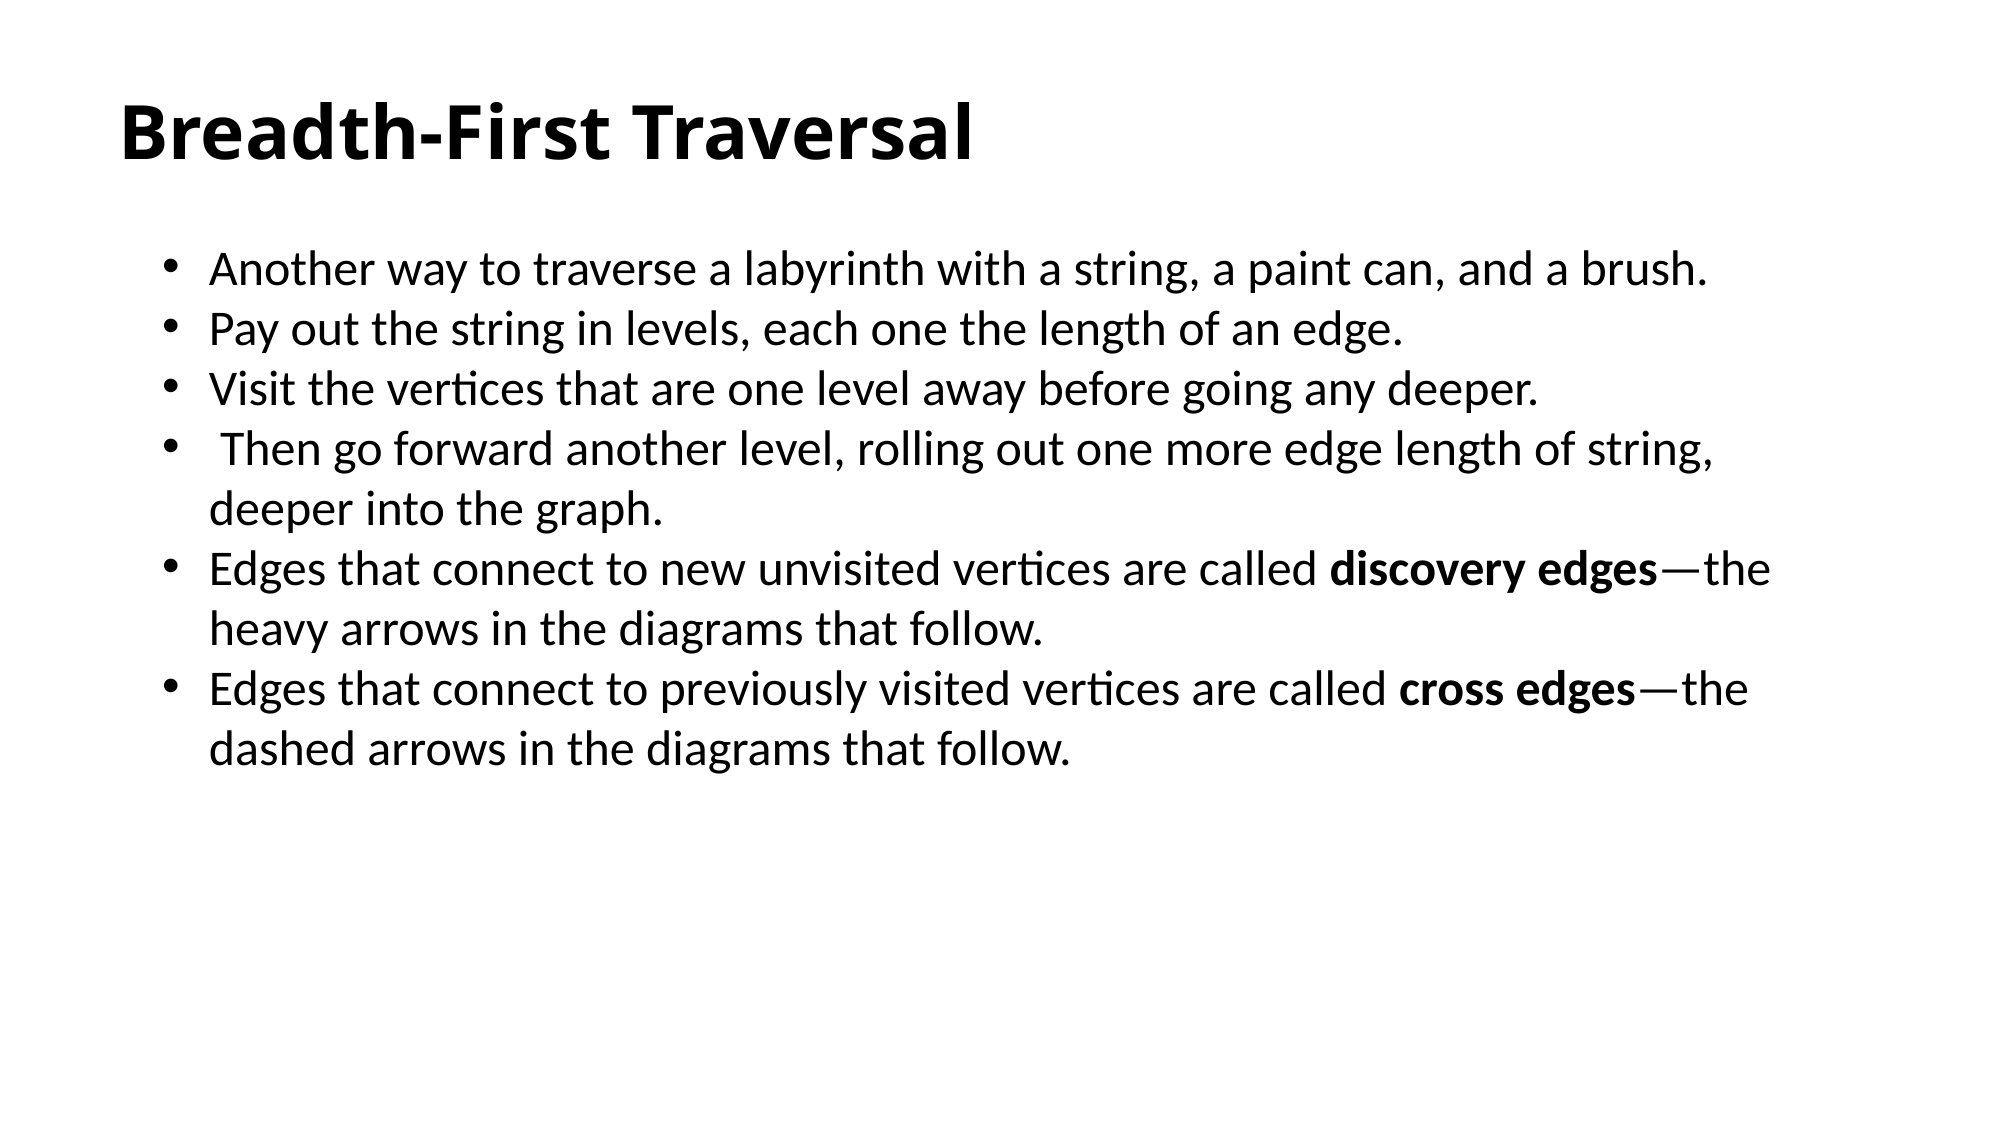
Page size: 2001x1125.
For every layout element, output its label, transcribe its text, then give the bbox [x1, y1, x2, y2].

text_box Another way to traverse a labyrinth with a string, a paint can, and a brush. Pay out the string in levels, each one the length of an edge. Visit the vertices that are one level away before going any deeper. Then go forward another level, rolling out one more edge length of string, deeper into the graph. Edges that connect to new unvisited vertices are called discovery edges—the heavy arrows in the diagrams that follow. Edges that connect to previously visited vertices are called cross edges—the dashed arrows in the diagrams that follow. [147, 227, 1853, 843]
title Breadth-First Traversal [103, 83, 1829, 184]
